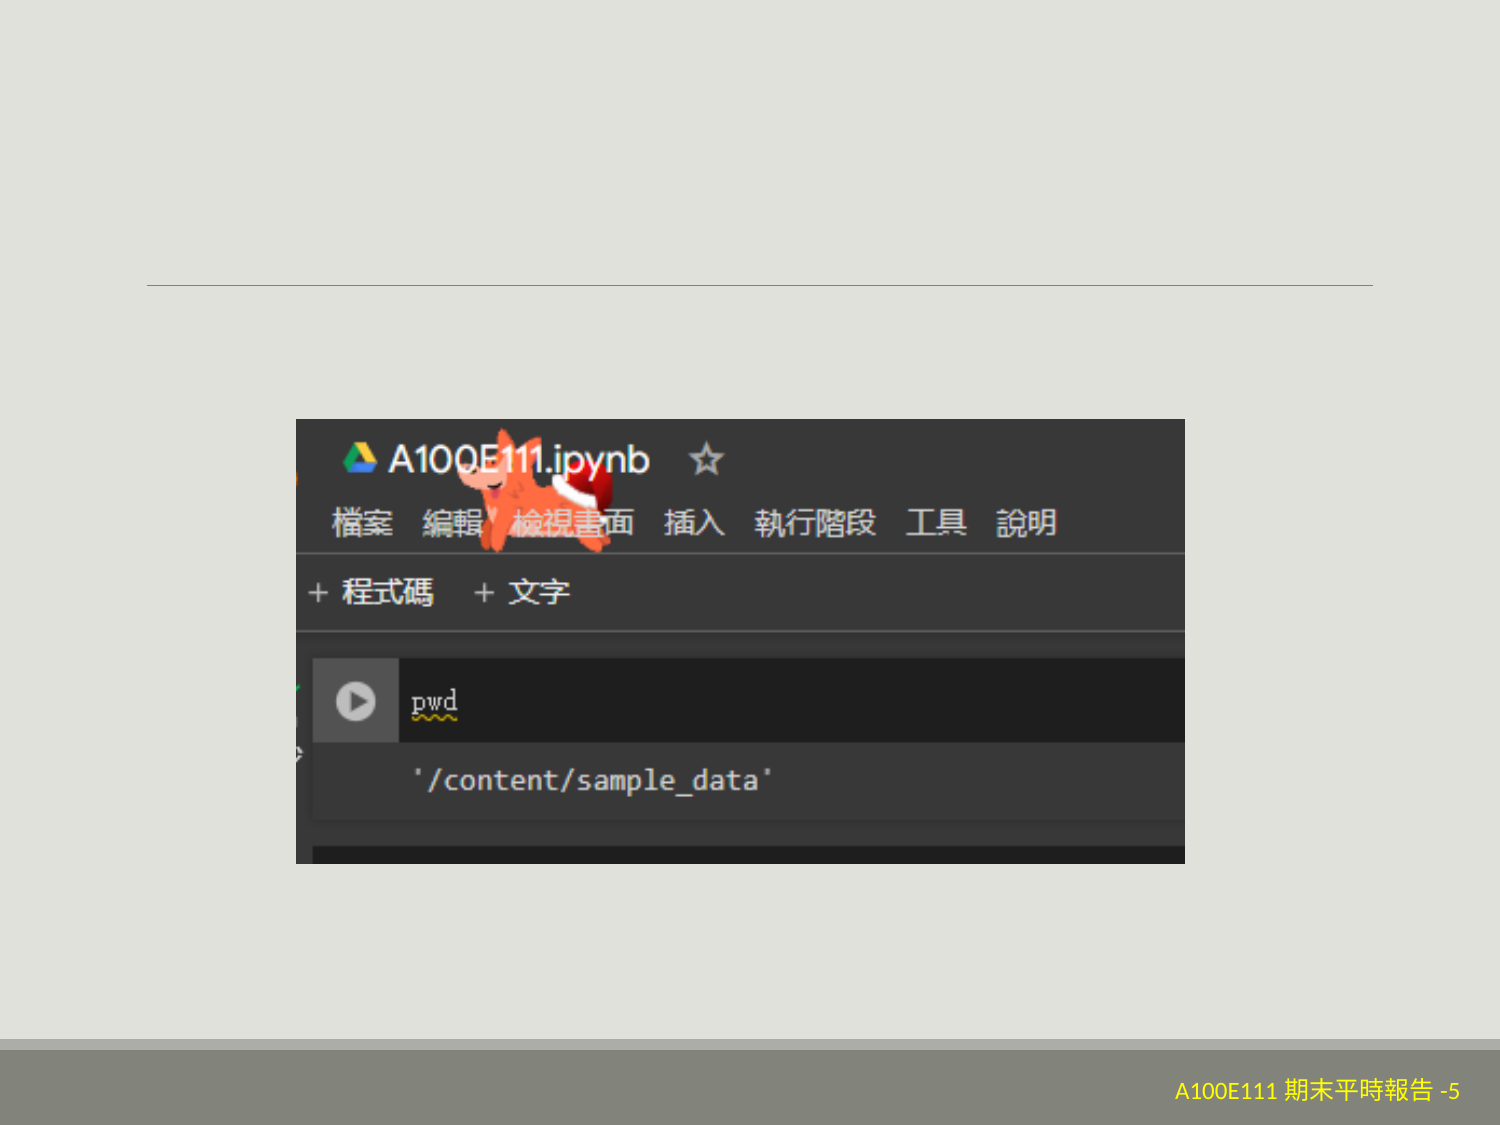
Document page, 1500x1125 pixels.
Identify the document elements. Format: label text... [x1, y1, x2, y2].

slide_number A100E111期末平時報告-5 [1095, 1059, 1476, 1120]
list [296, 419, 1186, 865]
